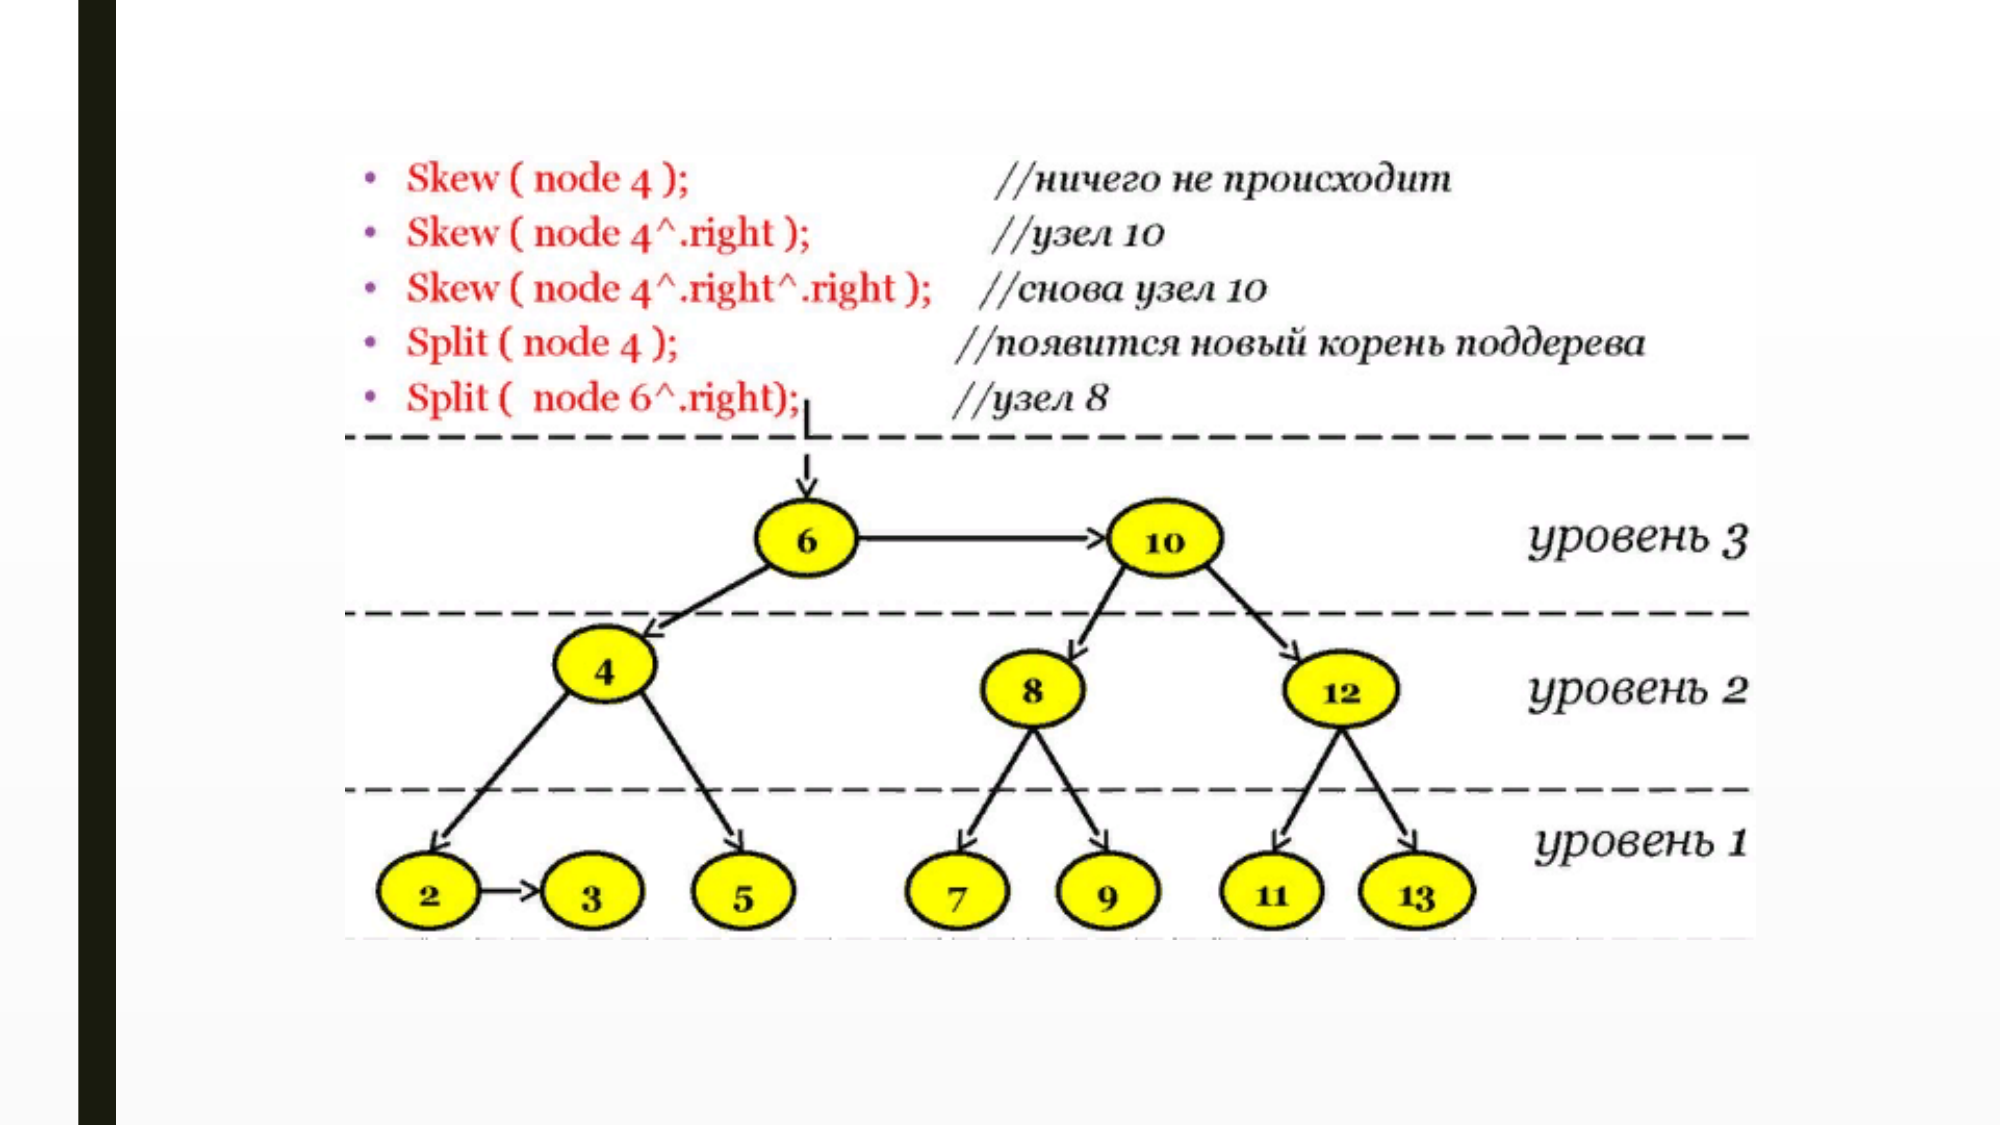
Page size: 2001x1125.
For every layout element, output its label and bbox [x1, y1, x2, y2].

picture [345, 155, 1756, 940]
